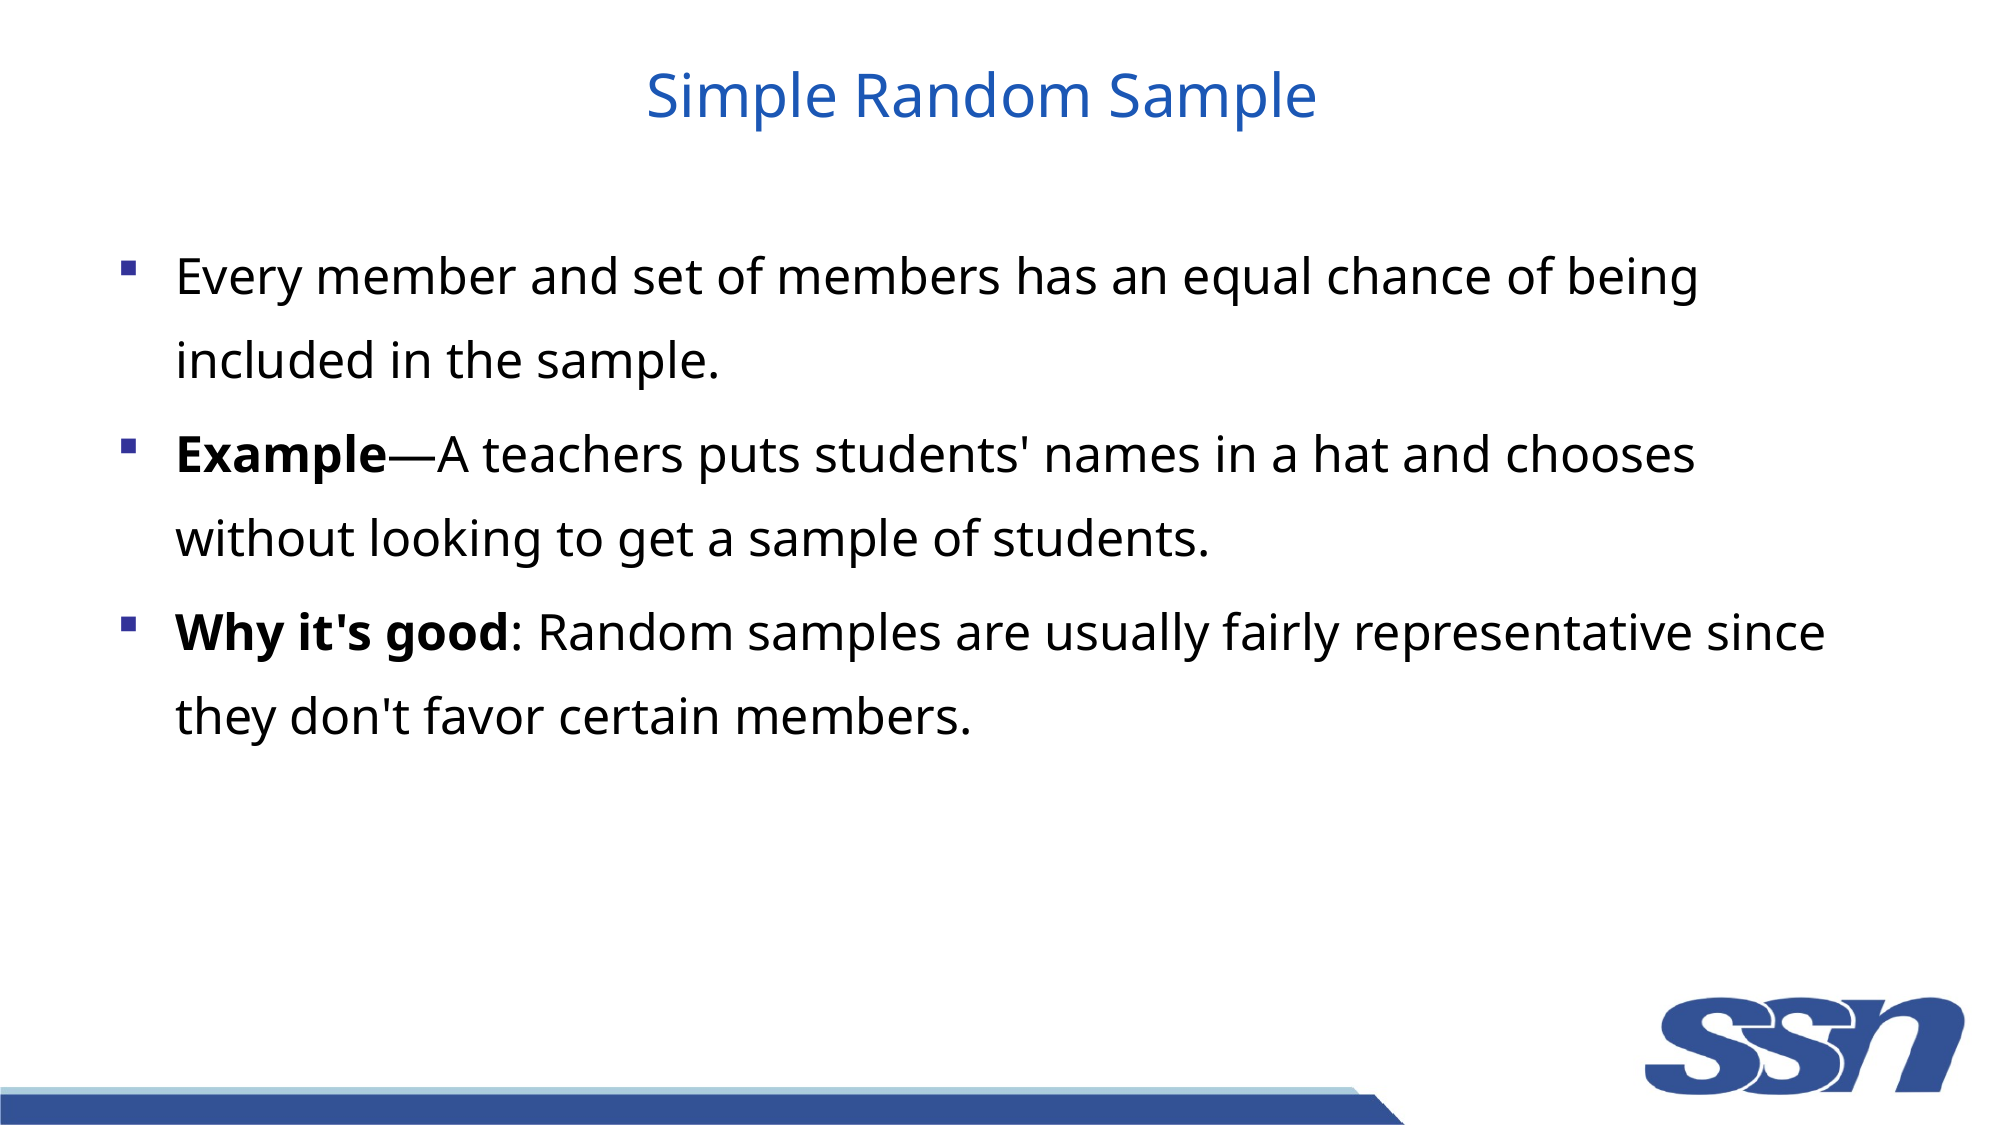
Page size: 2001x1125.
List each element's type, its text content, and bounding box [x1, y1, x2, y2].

picture [0, 962, 1467, 1125]
title Simple Random Sample [83, 37, 1884, 150]
list Every member and set of members has an equal chance of being included in the sample. Example—A teachers puts students' names in a hat and chooses without looking to get a sample of students. Why it's good: Random samples are usually fairly representative since they don't favor certain members. [99, 212, 1900, 1005]
picture [1625, 986, 1992, 1125]
